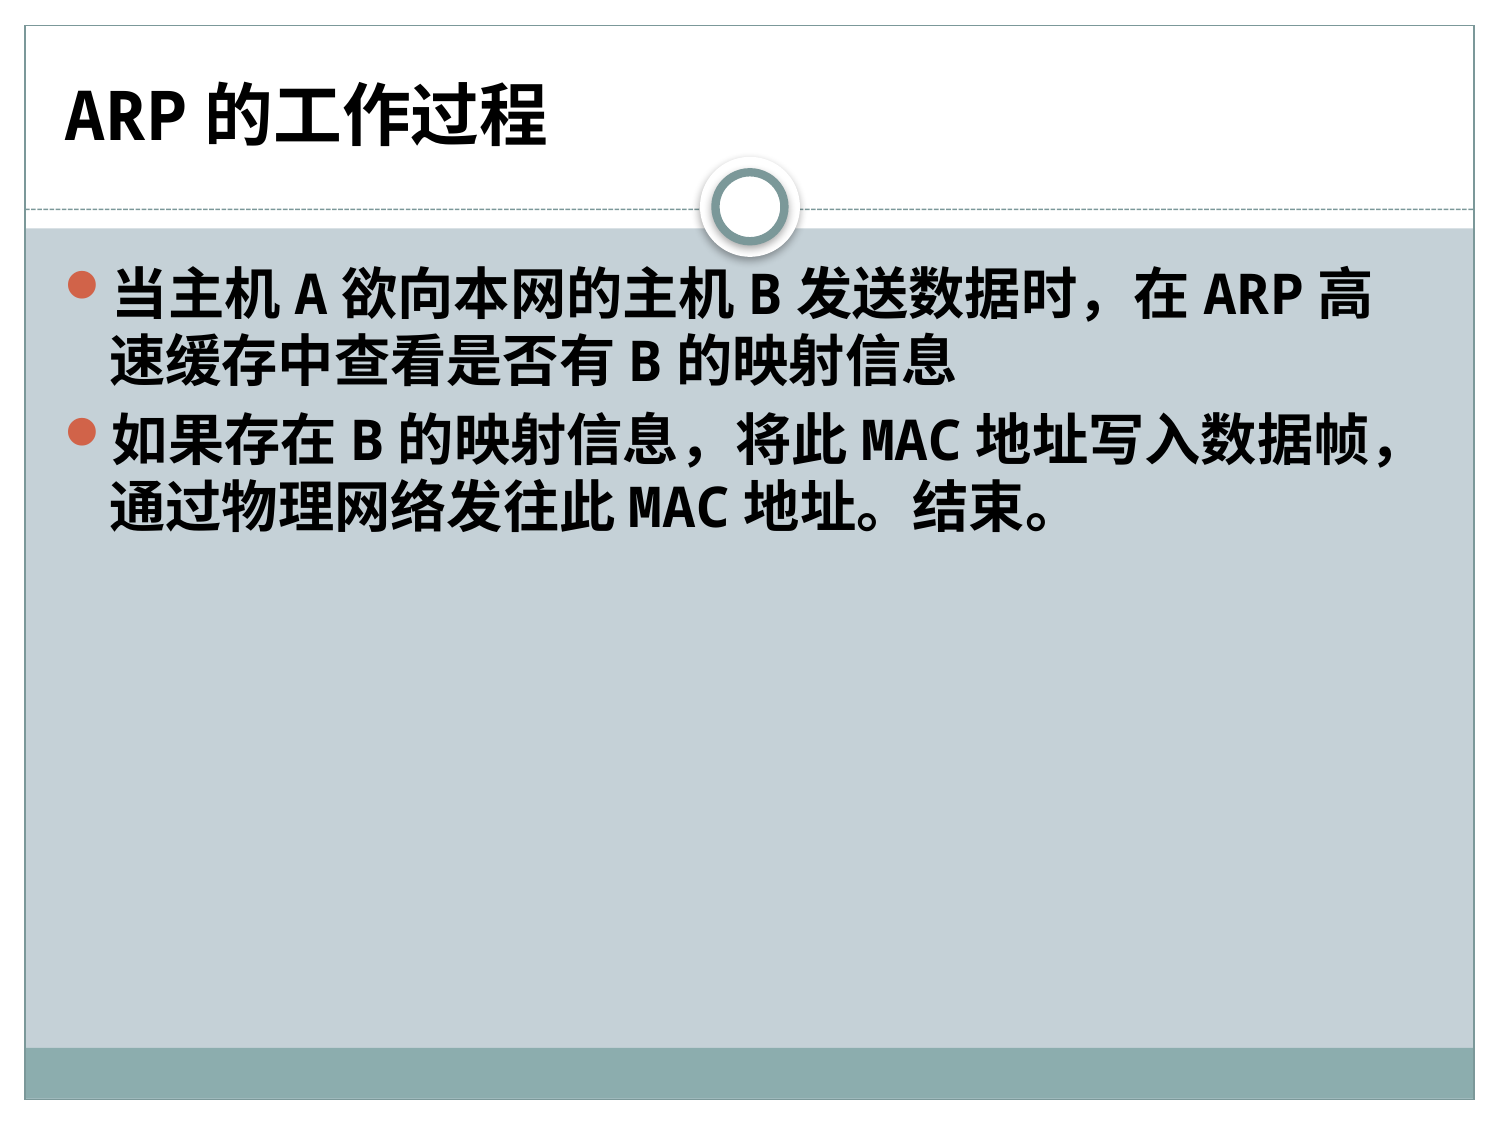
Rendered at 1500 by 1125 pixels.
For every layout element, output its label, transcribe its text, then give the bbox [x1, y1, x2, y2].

title ARP的工作过程 [49, 37, 1450, 162]
list 当主机A欲向本网的主机B发送数据时，在ARP高速缓存中查看是否有B的映射信息 如果存在B的映射信息，将此MAC地址写入数据帧，通过物理网络发往此MAC地址。结束。 [49, 250, 1445, 1001]
